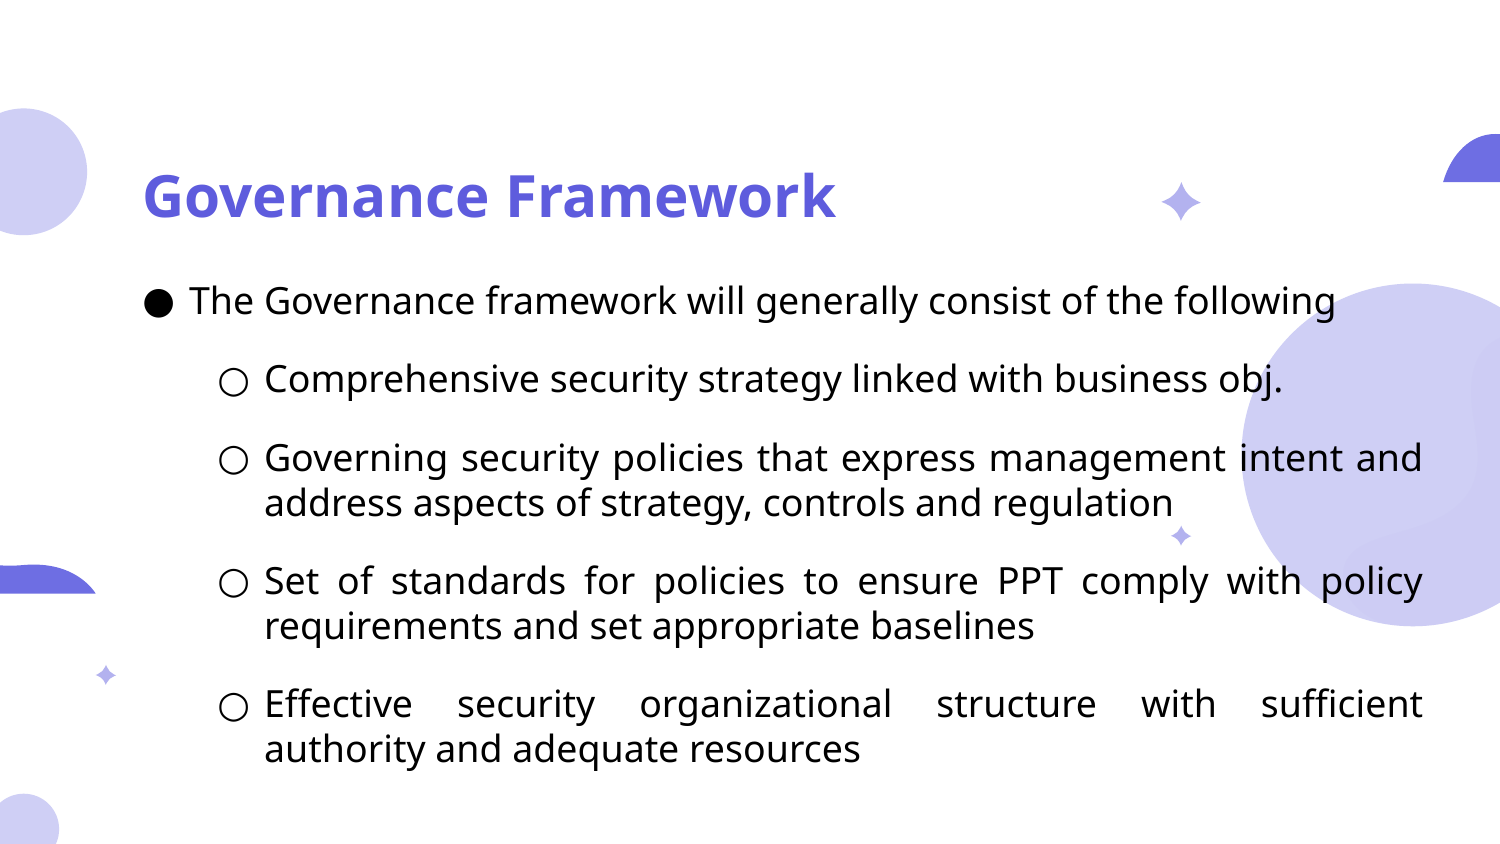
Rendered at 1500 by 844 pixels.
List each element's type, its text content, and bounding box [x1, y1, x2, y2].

list The Governance framework will generally consist of the following Comprehensive security strategy linked with business obj. Governing security policies that express management intent and address aspects of strategy, controls and regulation Set of standards for policies to ensure PPT comply with policy requirements and set appropriate baselines Effective security organizational structure with sufficient authority and adequate resources [127, 262, 1440, 715]
title Governance Framework [127, 144, 1398, 239]
